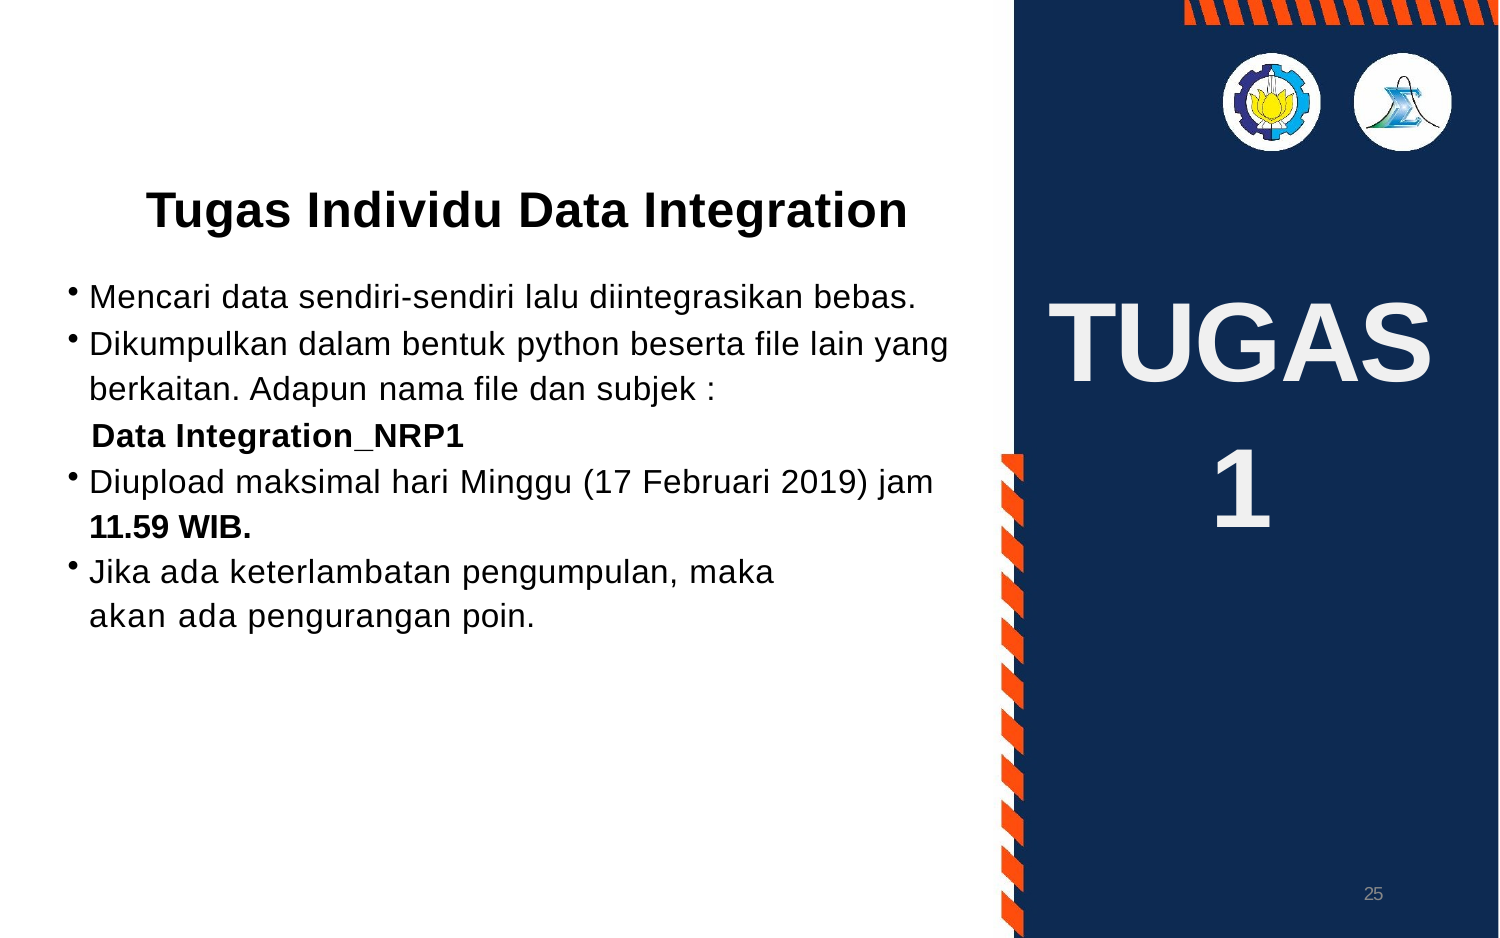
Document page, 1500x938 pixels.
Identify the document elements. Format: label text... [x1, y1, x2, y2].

picture [993, 0, 1499, 938]
text_box Mencari data sendiri-sendiri lalu diintegrasikan bebas. Dikumpulkan dalam bentuk python beserta file lain yang berkaitan. Adapun nama file dan subjek : Data Integration_NRP1 Diupload maksimal hari Minggu (17 Februari 2019) jam 11.59 WIB. Jika ada keterlambatan pengumpulan, maka akan ada pengurangan poin. [65, 268, 953, 635]
text_box Tugas Individu Data Integration [65, 168, 989, 238]
text_box 25 [1361, 880, 1385, 905]
text_box TUGAS 1 [1012, 331, 1470, 550]
